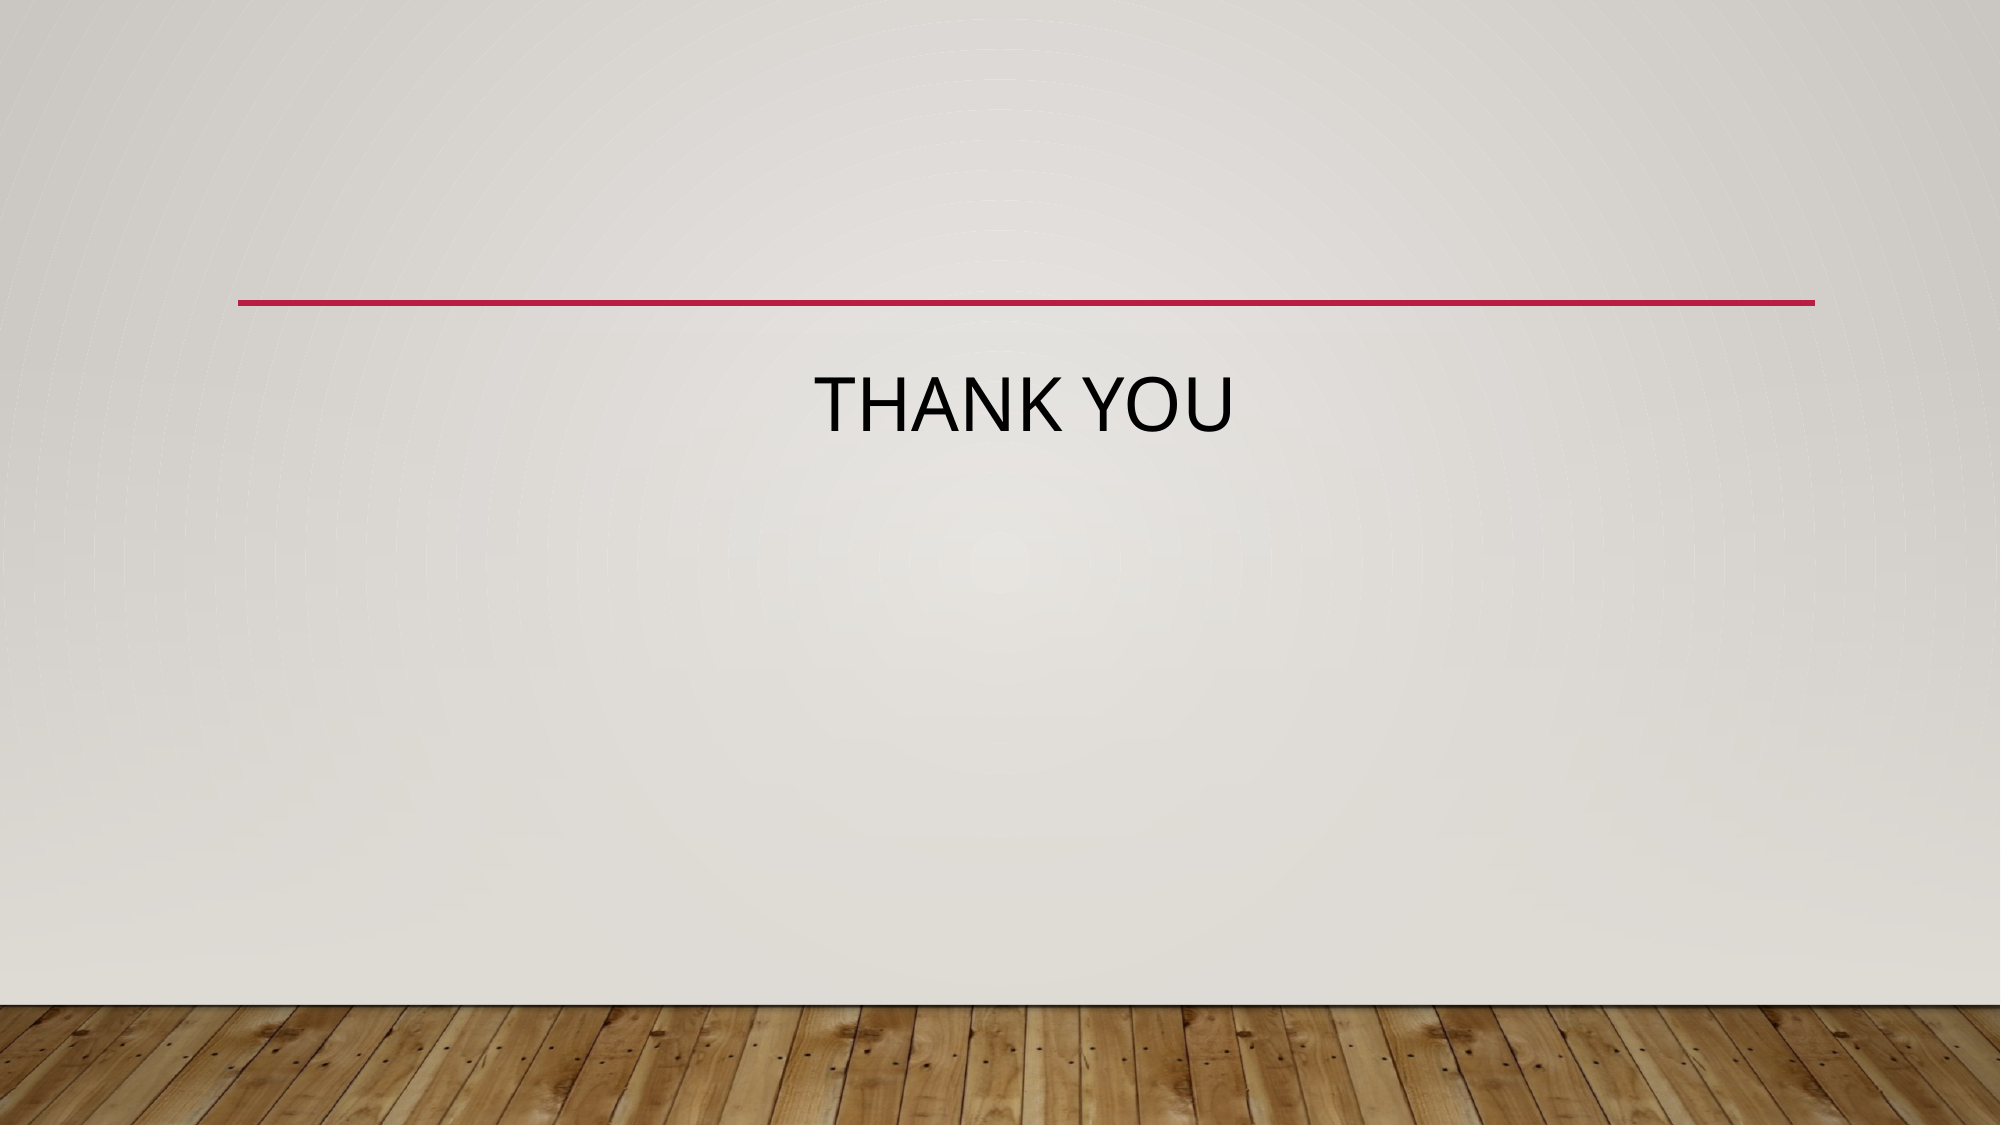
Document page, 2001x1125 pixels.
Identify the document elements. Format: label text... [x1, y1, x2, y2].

picture [0, 1005, 2000, 1125]
list THANK YOU [238, 330, 1814, 897]
